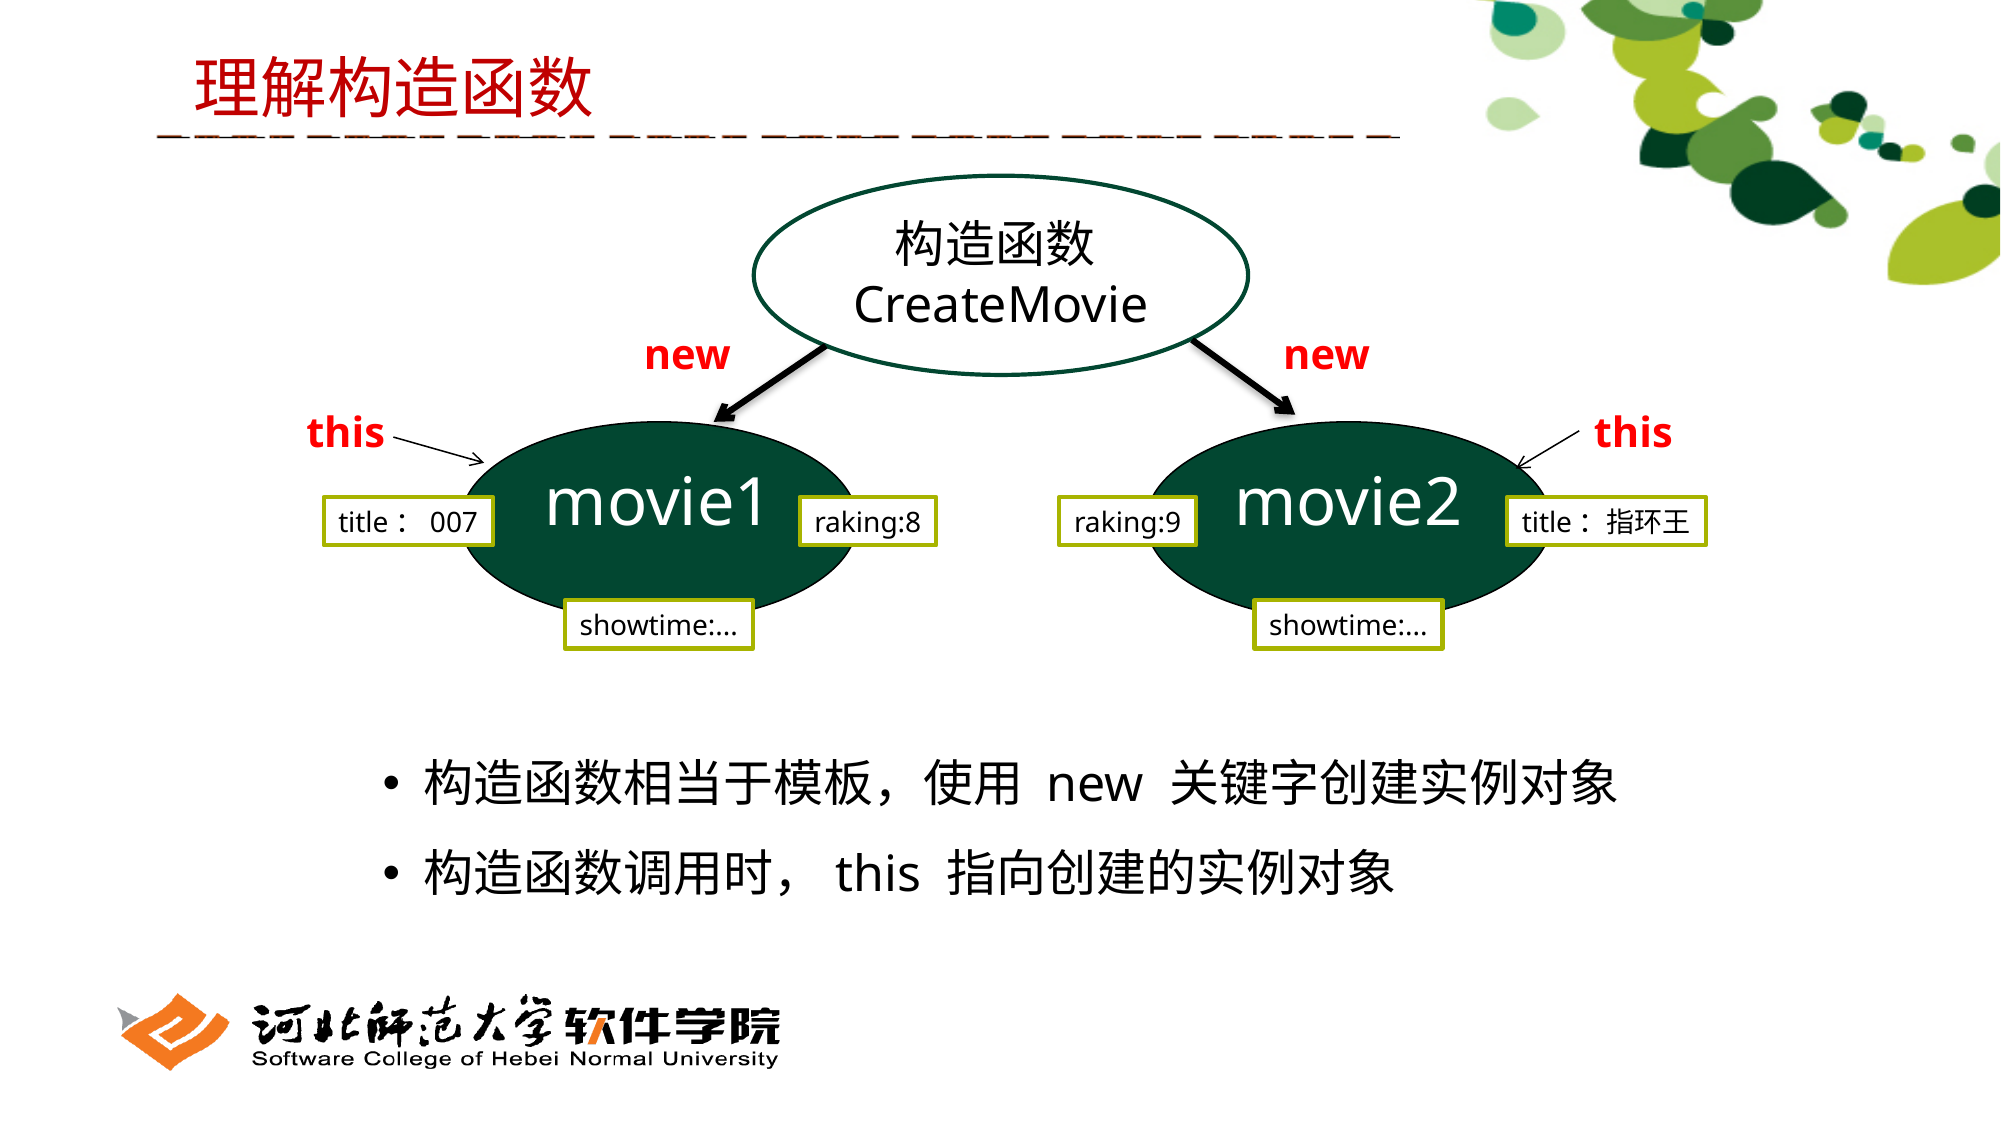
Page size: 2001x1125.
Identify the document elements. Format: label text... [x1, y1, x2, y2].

text_box showtime:... [1252, 598, 1445, 651]
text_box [1191, 339, 1296, 415]
text_box new [1266, 319, 1387, 388]
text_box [731, 327, 808, 441]
text_box title：007 [322, 495, 495, 547]
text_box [1515, 431, 1587, 469]
text_box raking:9 [1057, 495, 1198, 547]
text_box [393, 436, 485, 463]
text_box 构造函数CreateMovie [751, 173, 1251, 378]
picture [0, 0, 2001, 1125]
text_box title：指环王 [1505, 495, 1708, 547]
text_box movie1 [467, 421, 851, 609]
text_box this [1577, 396, 1690, 465]
text_box raking:8 [798, 495, 938, 547]
list 理解构造函数 [178, 38, 1523, 120]
text_box showtime:... [563, 598, 755, 651]
text_box this [289, 396, 402, 465]
text_box new [627, 319, 748, 388]
text_box movie2 [1153, 421, 1545, 610]
text_box 构造函数相当于模板，使用 new 关键字创建实例对象 构造函数调用时，this 指向创建的实例对象 [367, 714, 1634, 910]
